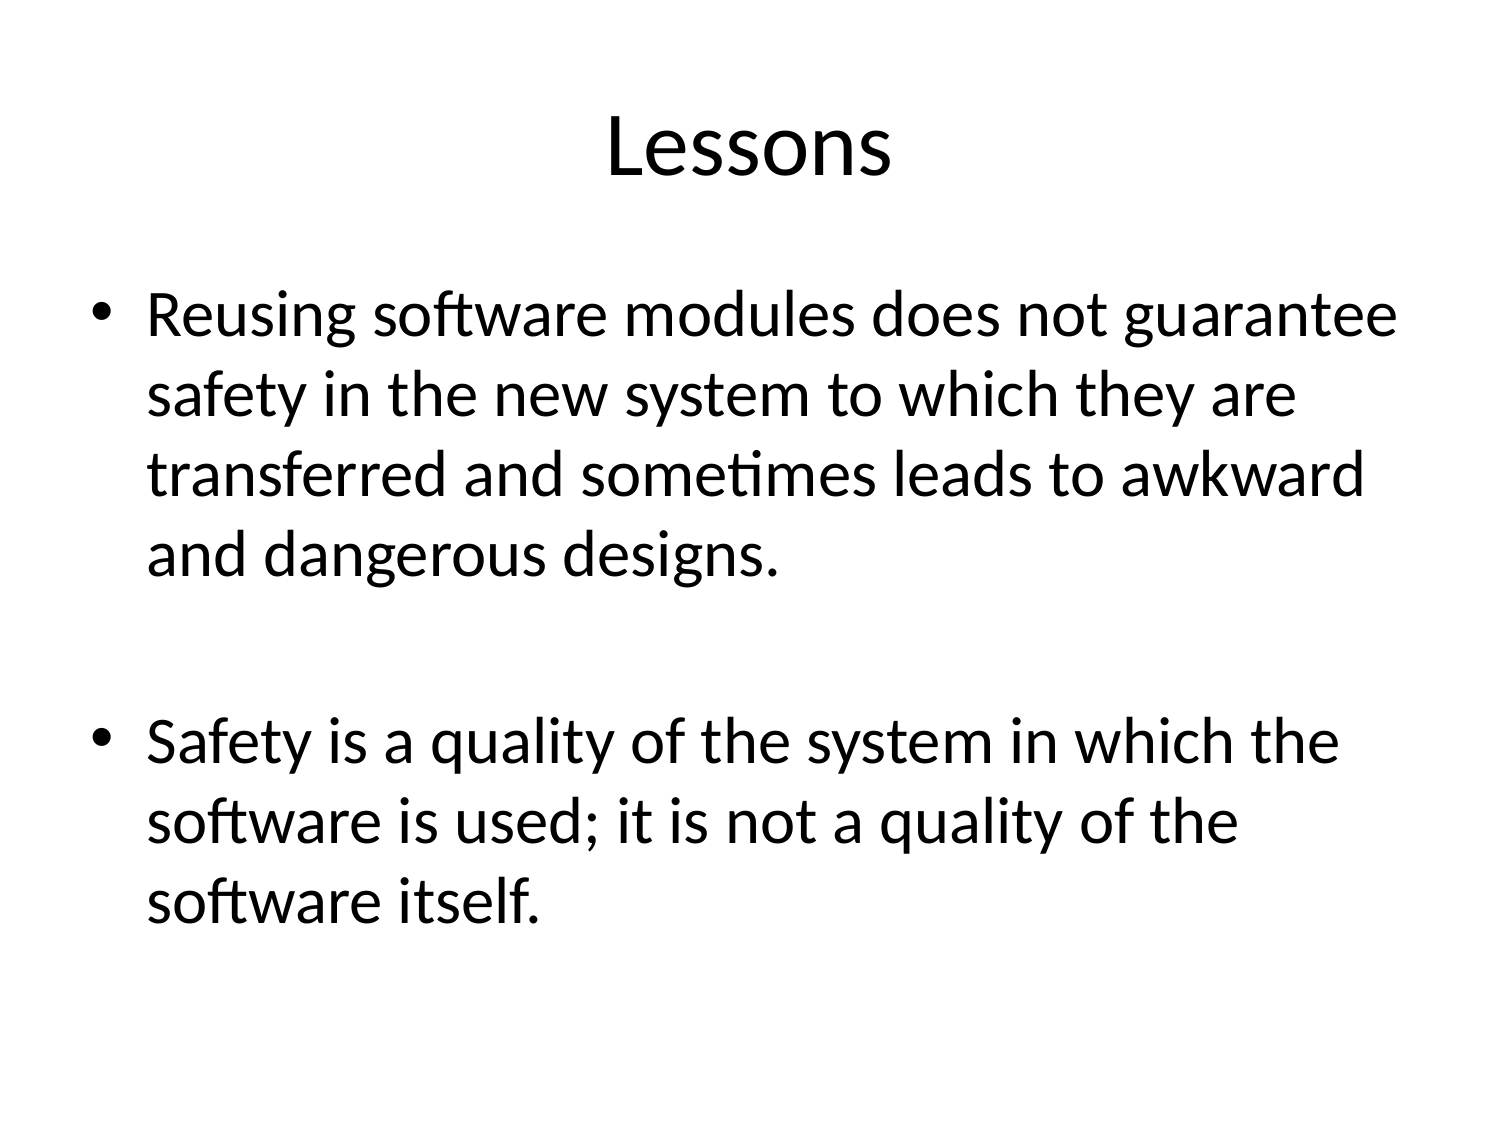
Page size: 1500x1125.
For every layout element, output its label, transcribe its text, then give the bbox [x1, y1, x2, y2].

list Reusing software modules does not guarantee safety in the new system to which they are transferred and sometimes leads to awkward and dangerous designs. Safety is a quality of the system in which the software is used; it is not a quality of the software itself. [75, 262, 1425, 1005]
title Lessons [75, 45, 1425, 233]
